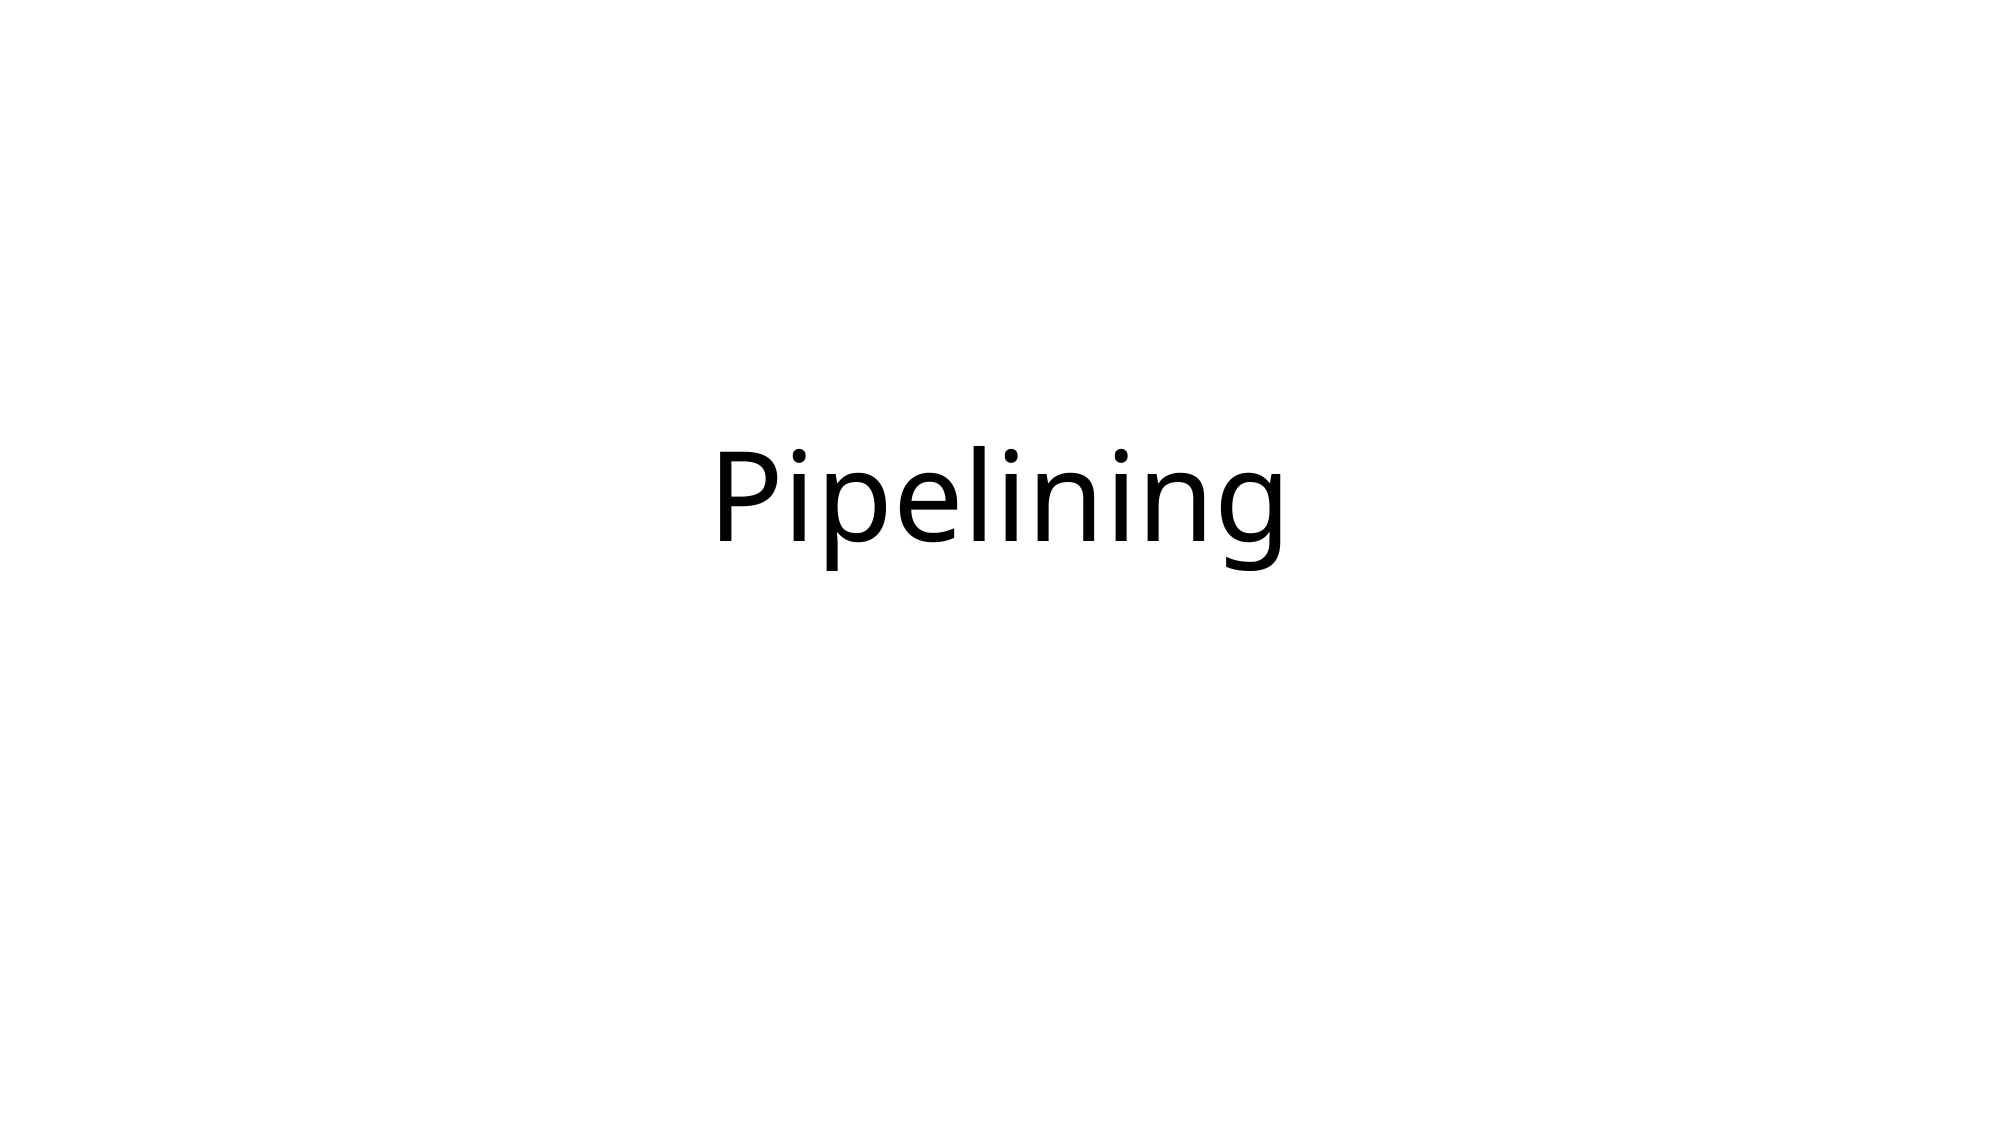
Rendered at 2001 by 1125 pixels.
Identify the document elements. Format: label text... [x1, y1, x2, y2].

title Pipelining [249, 184, 1750, 576]
